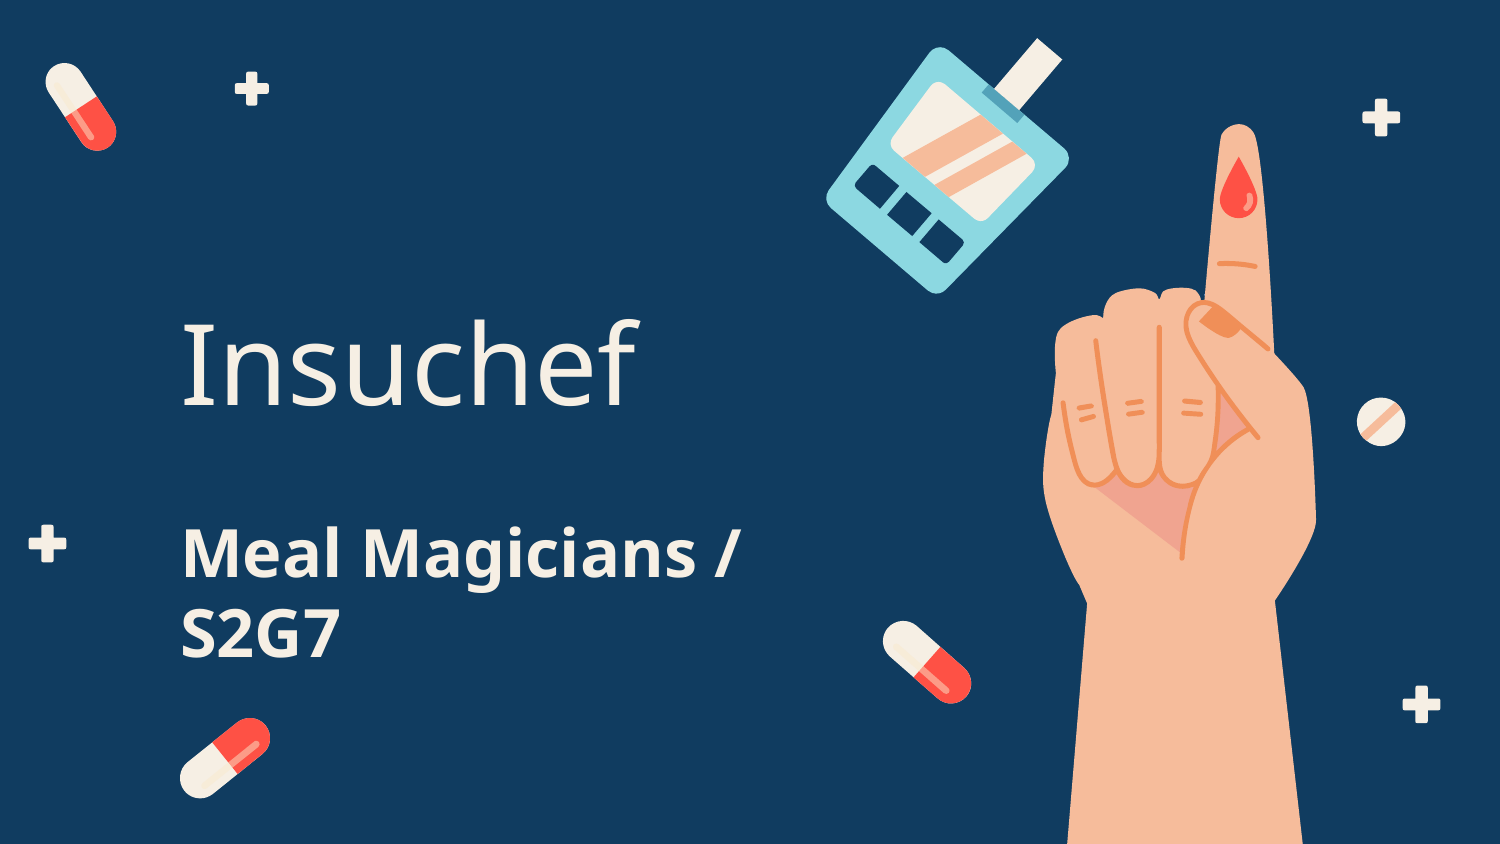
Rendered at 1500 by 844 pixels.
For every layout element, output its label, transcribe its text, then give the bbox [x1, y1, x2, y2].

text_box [1353, 397, 1414, 447]
subtitle Meal Magicians / S2G7 [164, 496, 883, 601]
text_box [873, 630, 980, 694]
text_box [843, 18, 1068, 294]
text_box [171, 726, 278, 790]
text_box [1042, 123, 1317, 844]
title Insuchef [164, 195, 1037, 526]
